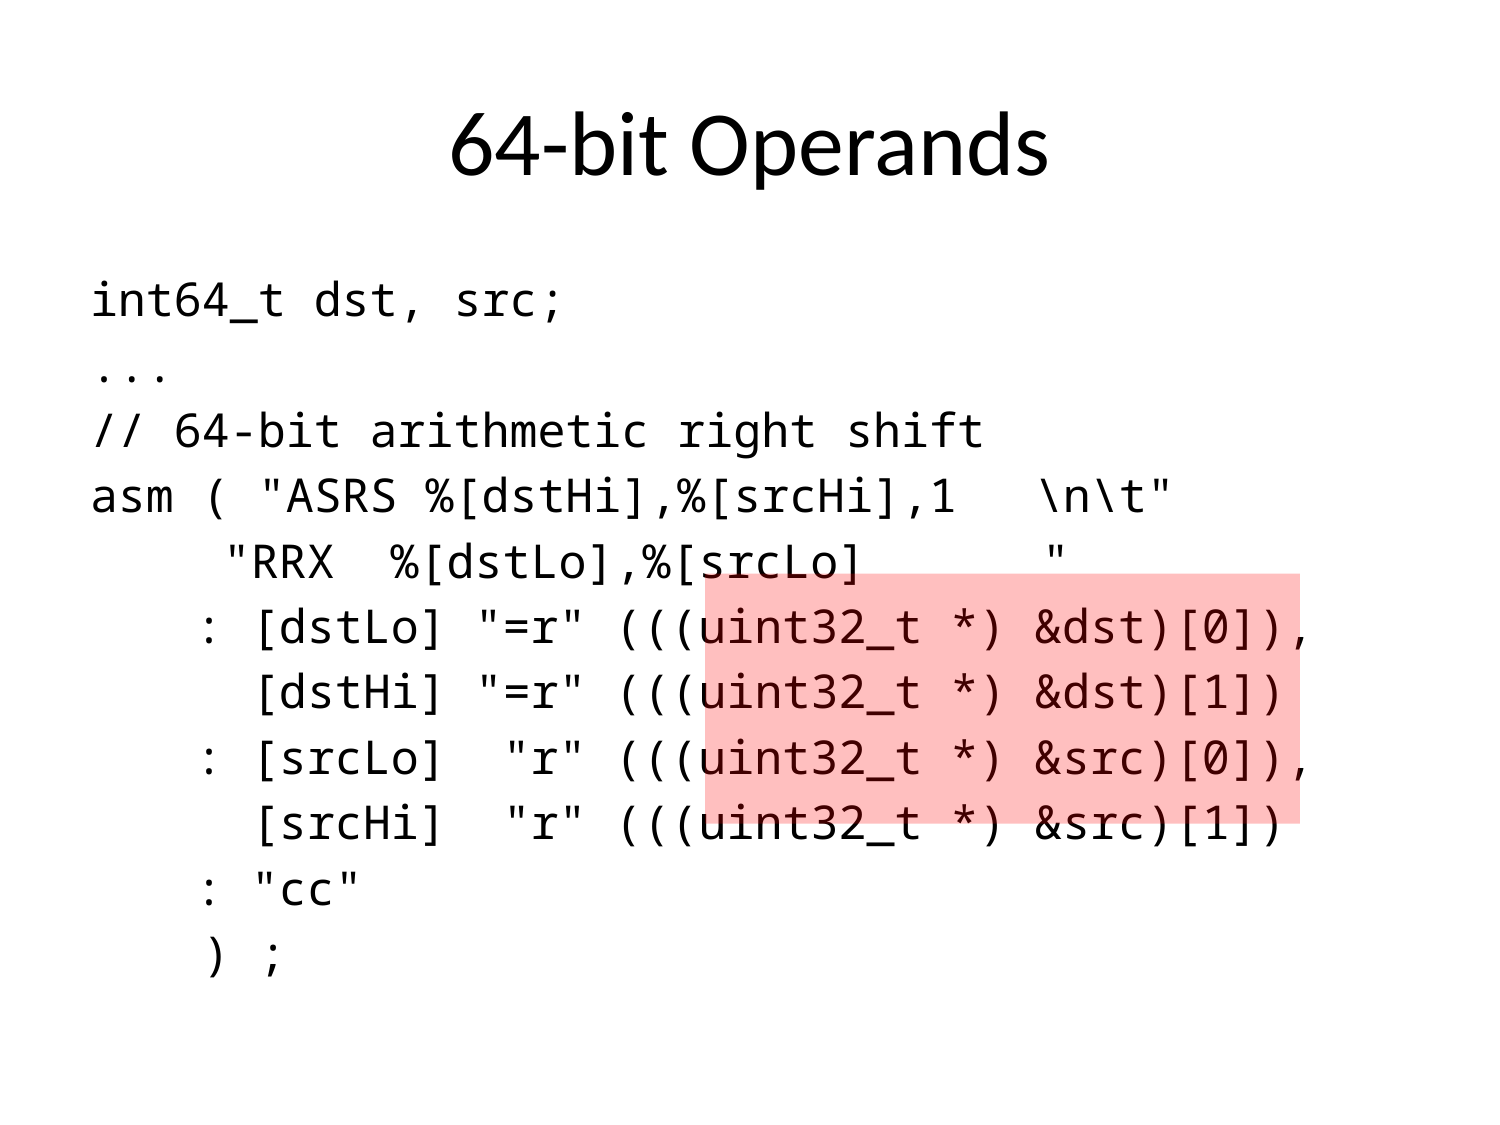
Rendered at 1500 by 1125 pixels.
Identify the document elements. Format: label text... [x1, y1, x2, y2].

title 64-bit Operands [75, 45, 1425, 233]
list int64_t dst, src; ... // 64-bit arithmetic right shift asm ( "ASRS %[dstHi],%[srcHi],1 \n\t" "RRX %[dstLo],%[srcLo] " : [dstLo] "=r" (((uint32_t *) &dst)[0]), [dstHi] "=r" (((uint32_t *) &dst)[1]) : [srcLo] "r" (((uint32_t *) &src)[0]), [srcHi] "r" (((uint32_t *) &src)[1]) : "cc" ) ; [75, 262, 1484, 1005]
text_box [703, 572, 1302, 826]
